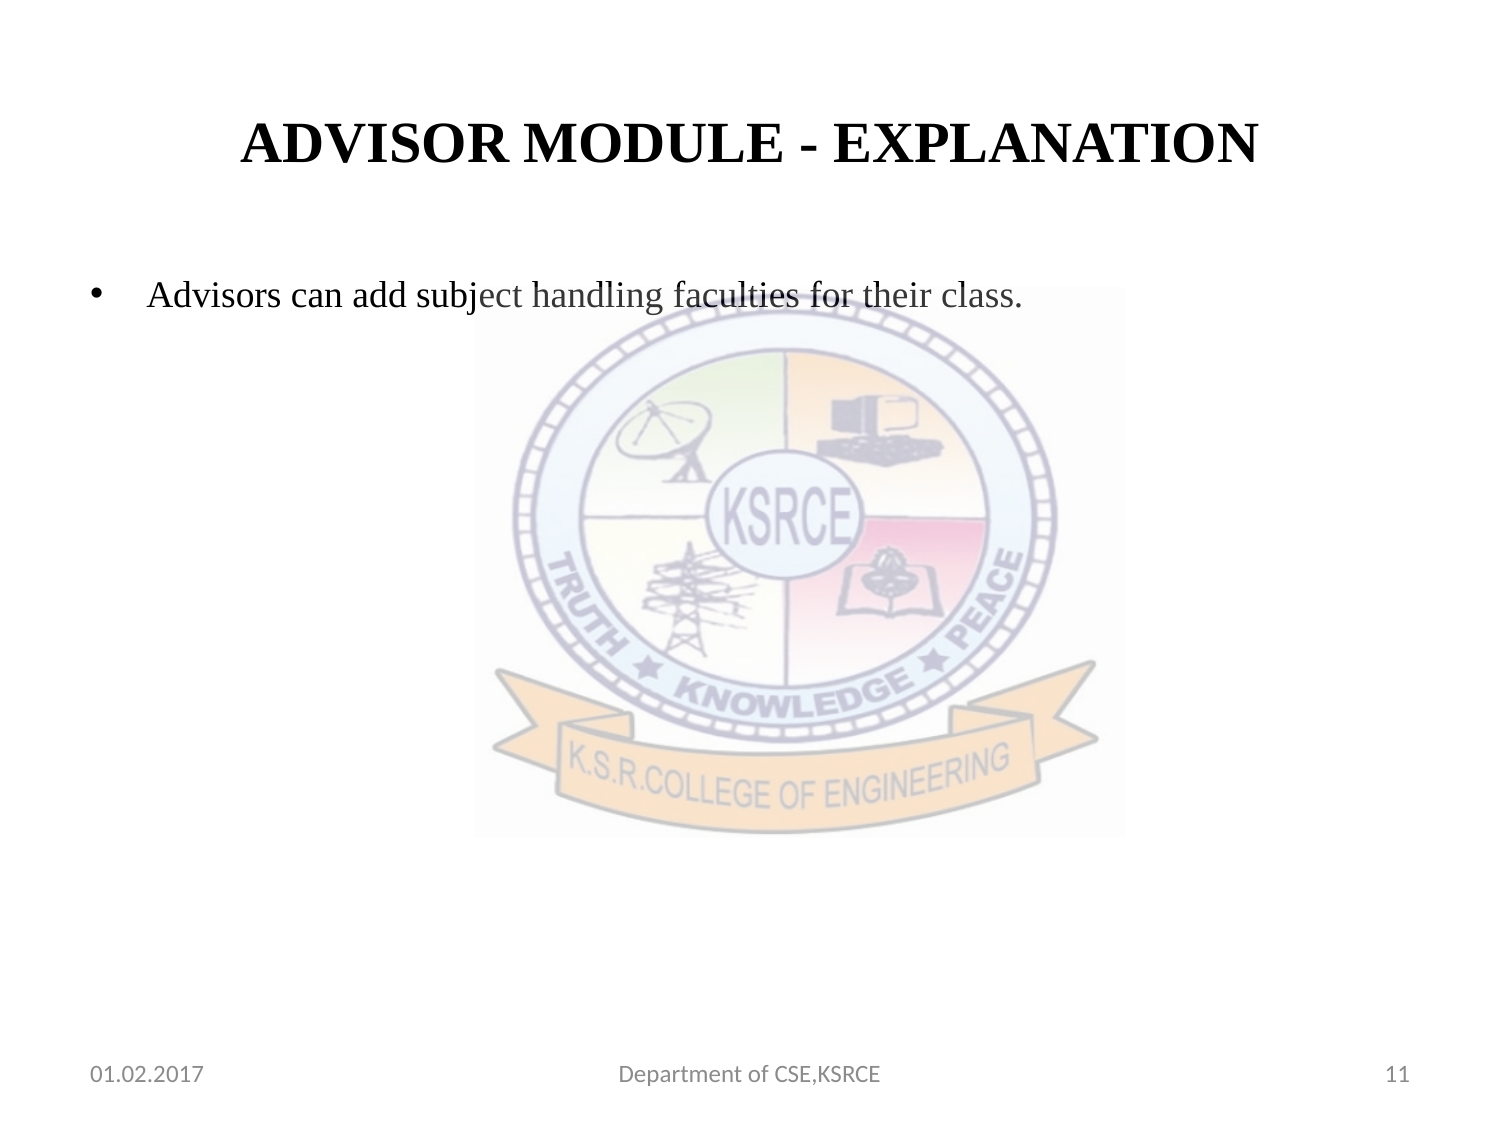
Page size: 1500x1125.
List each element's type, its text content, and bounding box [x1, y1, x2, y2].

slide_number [75, 1042, 425, 1103]
title ADVISOR MODULE - EXPLANATION [75, 45, 1425, 233]
list Advisors can add subject handling faculties for their class. [75, 262, 1425, 1005]
text_box [473, 285, 1127, 839]
footer Department of CSE,KSRCE [512, 1042, 988, 1103]
slide_number 11 [1074, 1042, 1425, 1103]
